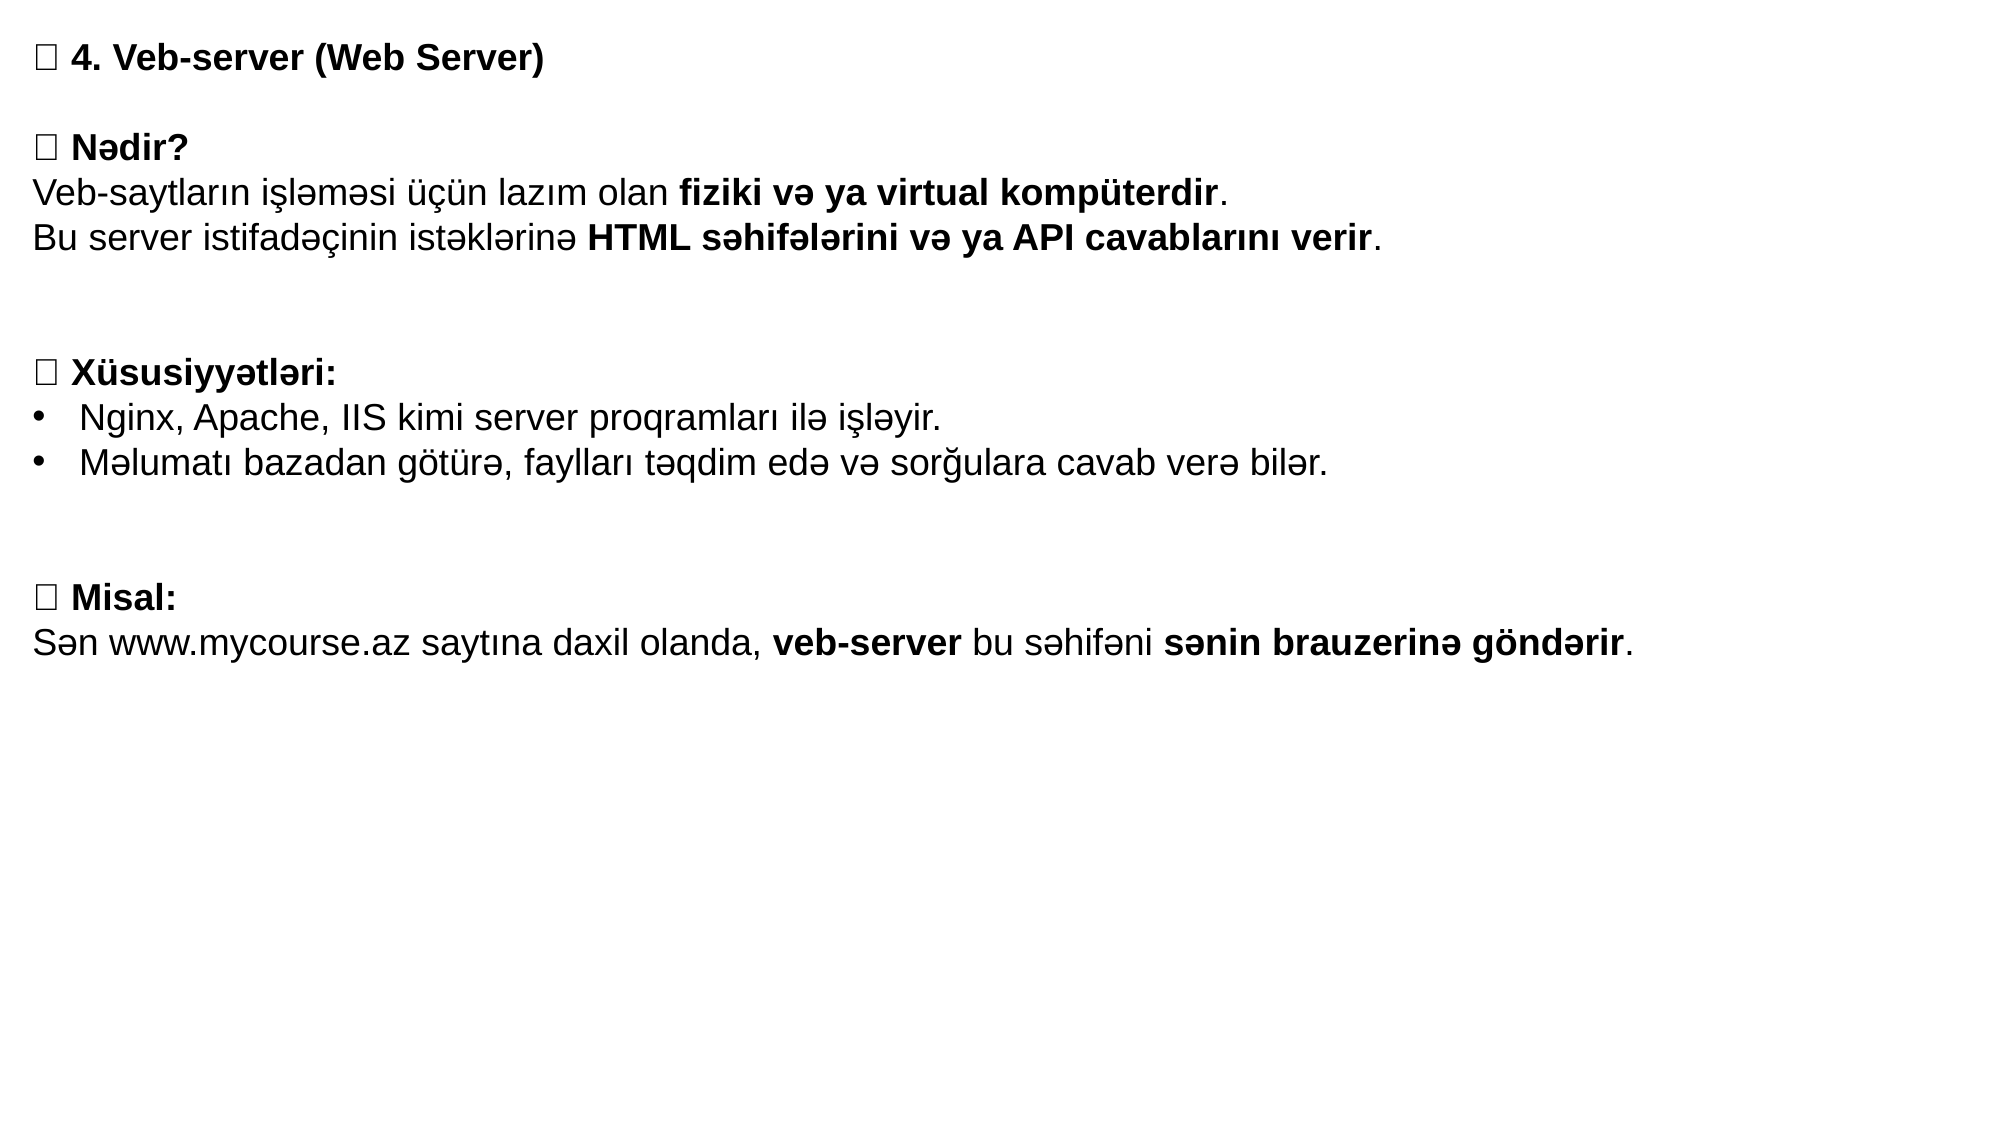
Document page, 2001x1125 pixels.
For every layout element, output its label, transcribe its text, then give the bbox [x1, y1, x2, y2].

text_box ✅ 4. Veb-server (Web Server) 🔹 Nədir? Veb-saytların işləməsi üçün lazım olan fiziki və ya virtual kompüterdir. Bu server istifadəçinin istəklərinə HTML səhifələrini və ya API cavablarını verir. 🔹 Xüsusiyyətləri: Nginx, Apache, IIS kimi server proqramları ilə işləyir. Məlumatı bazadan götürə, faylları təqdim edə və sorğulara cavab verə bilər. 🔹 Misal: Sən www.mycourse.az saytına daxil olanda, veb-server bu səhifəni sənin brauzerinə göndərir. [17, 25, 1984, 671]
